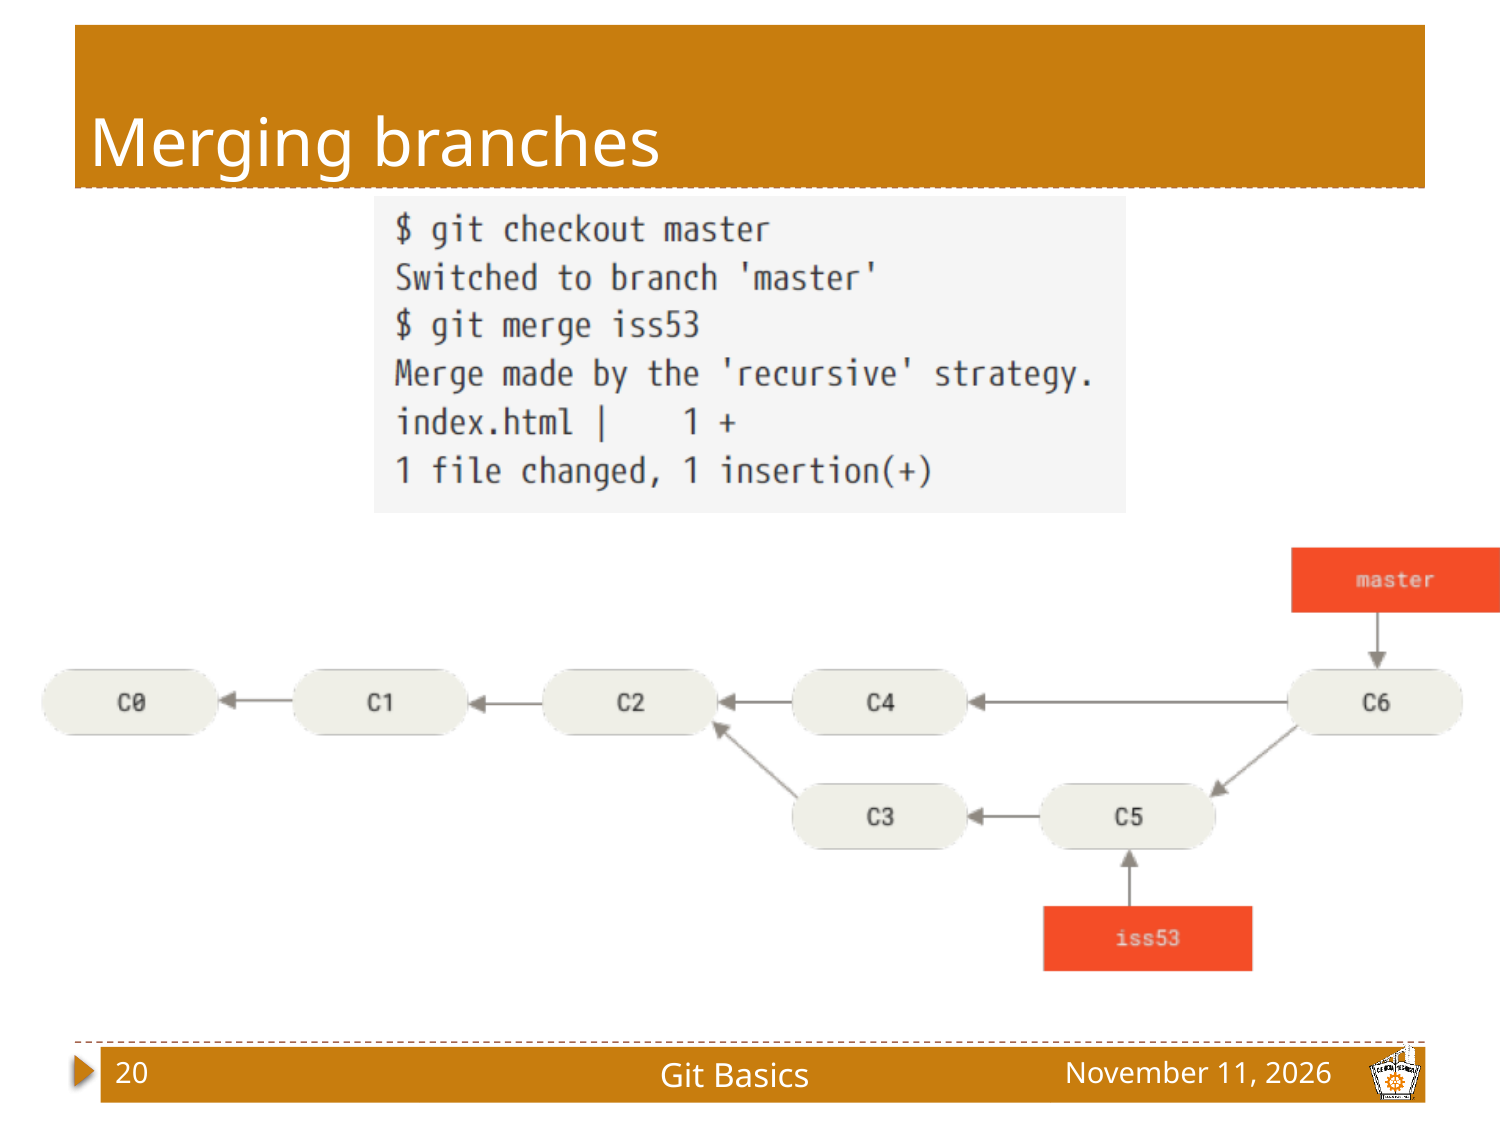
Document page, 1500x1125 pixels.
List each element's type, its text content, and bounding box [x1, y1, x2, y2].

picture [17, 196, 1500, 993]
footer Git Basics [419, 1046, 1051, 1103]
slide_number 20 [100, 1046, 419, 1103]
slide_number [1051, 1046, 1426, 1103]
title Merging branches [75, 24, 1425, 188]
